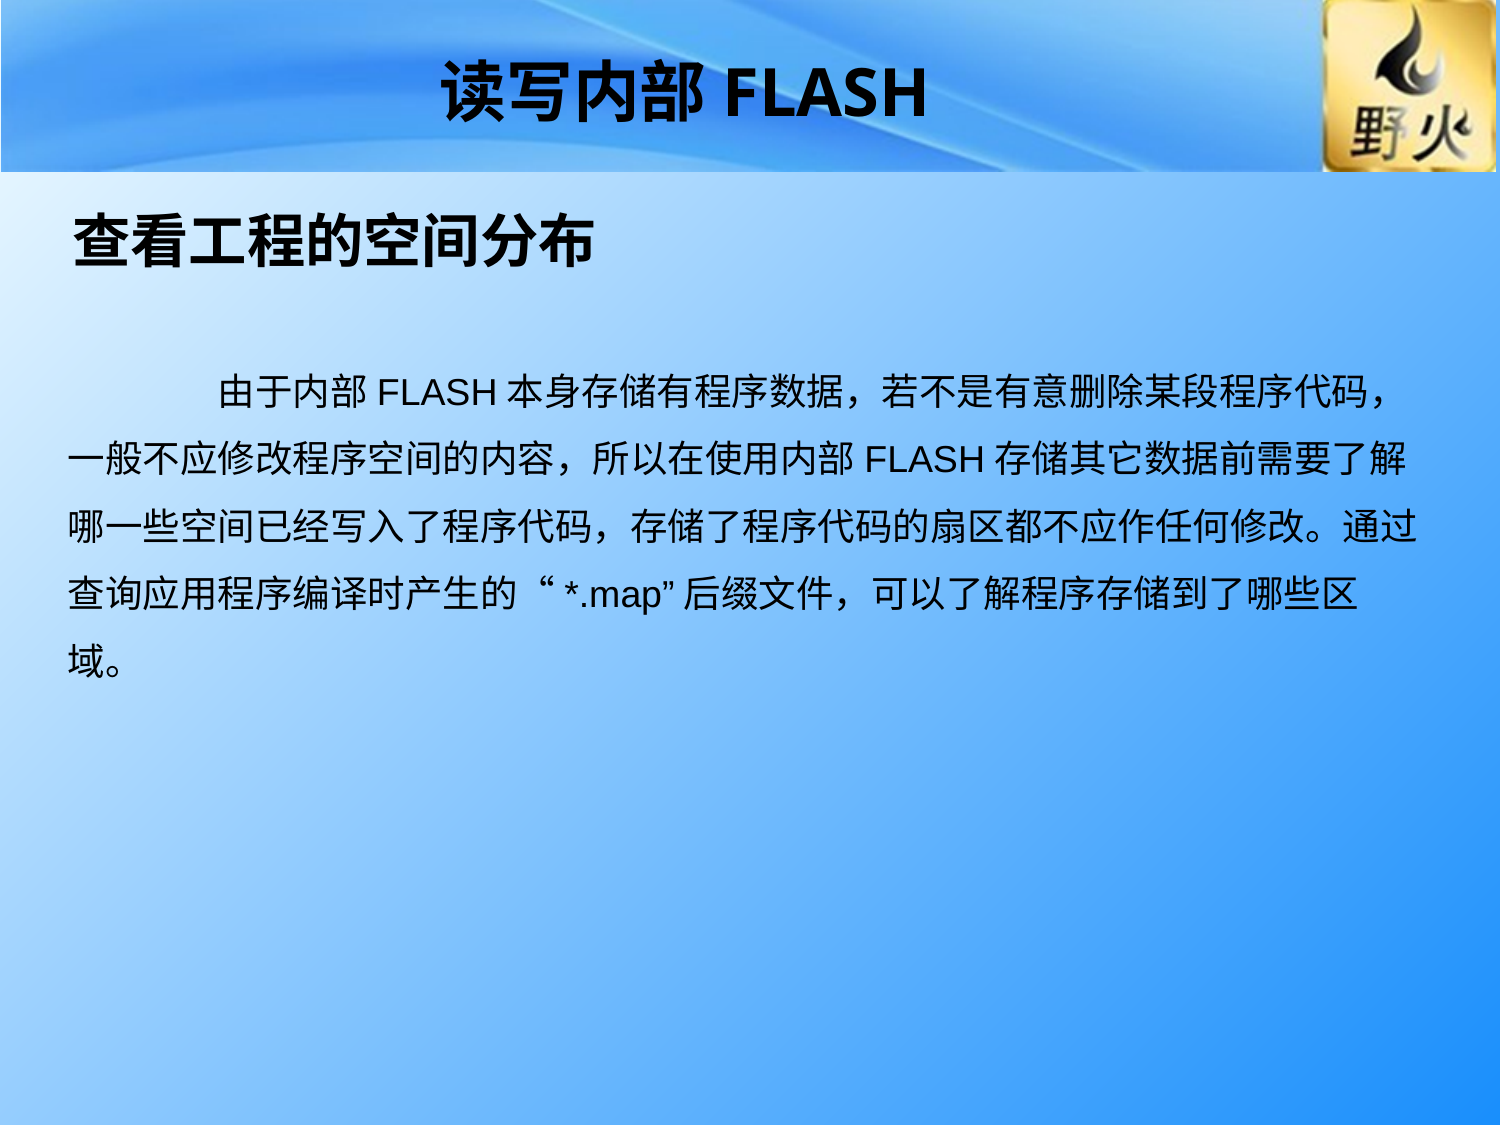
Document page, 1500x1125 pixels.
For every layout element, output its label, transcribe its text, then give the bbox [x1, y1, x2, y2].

picture [1, 0, 1496, 172]
text_box 由于内部FLASH本身存储有程序数据，若不是有意删除某段程序代码，一般不应修改程序空间的内容，所以在使用内部FLASH存储其它数据前需要了解哪一些空间已经写入了程序代码，存储了程序代码的扇区都不应作任何修改。通过查询应用程序编译时产生的“*.map”后缀文件，可以了解程序存储到了哪些区域。 [53, 338, 1436, 691]
text_box 查看工程的空间分布 [57, 196, 612, 281]
